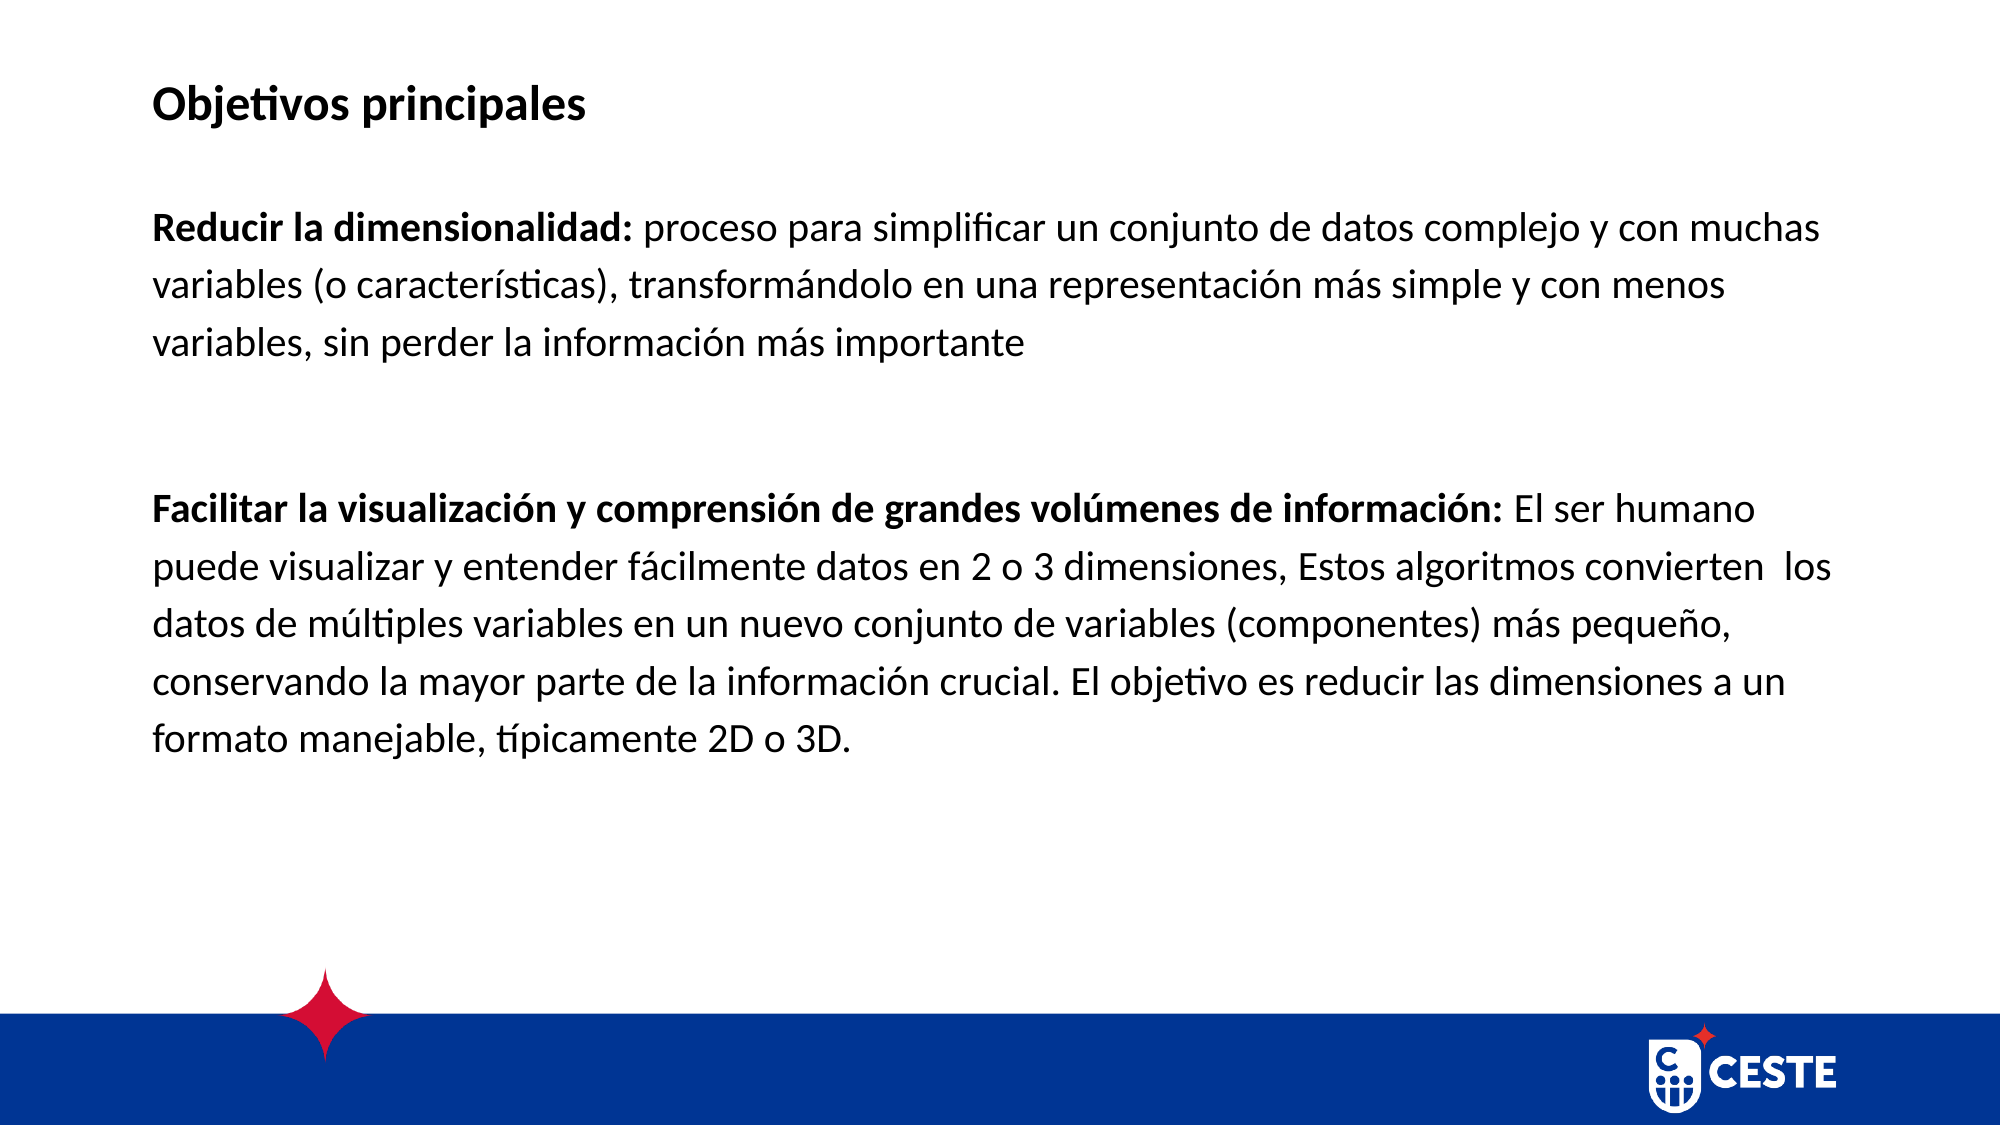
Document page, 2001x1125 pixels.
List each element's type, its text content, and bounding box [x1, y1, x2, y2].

picture [1629, 1014, 1855, 1122]
picture [275, 965, 375, 1065]
title Objetivos principales [137, 59, 1863, 149]
list Reducir la dimensionalidad: proceso para simplificar un conjunto de datos complejo y con muchas variables (o características), transformándolo en una representación más simple y con menos variables, sin perder la información más importante Facilitar la visualización y comprensión de grandes volúmenes de información: El ser humano puede visualizar y entender fácilmente datos en 2 o 3 dimensiones, Estos algoritmos convierten los datos de múltiples variables en un nuevo conjunto de variables (componentes) más pequeño, conservando la mayor parte de la información crucial. El objetivo es reducir las dimensiones a un formato manejable, típicamente 2D o 3D. [137, 184, 1863, 899]
